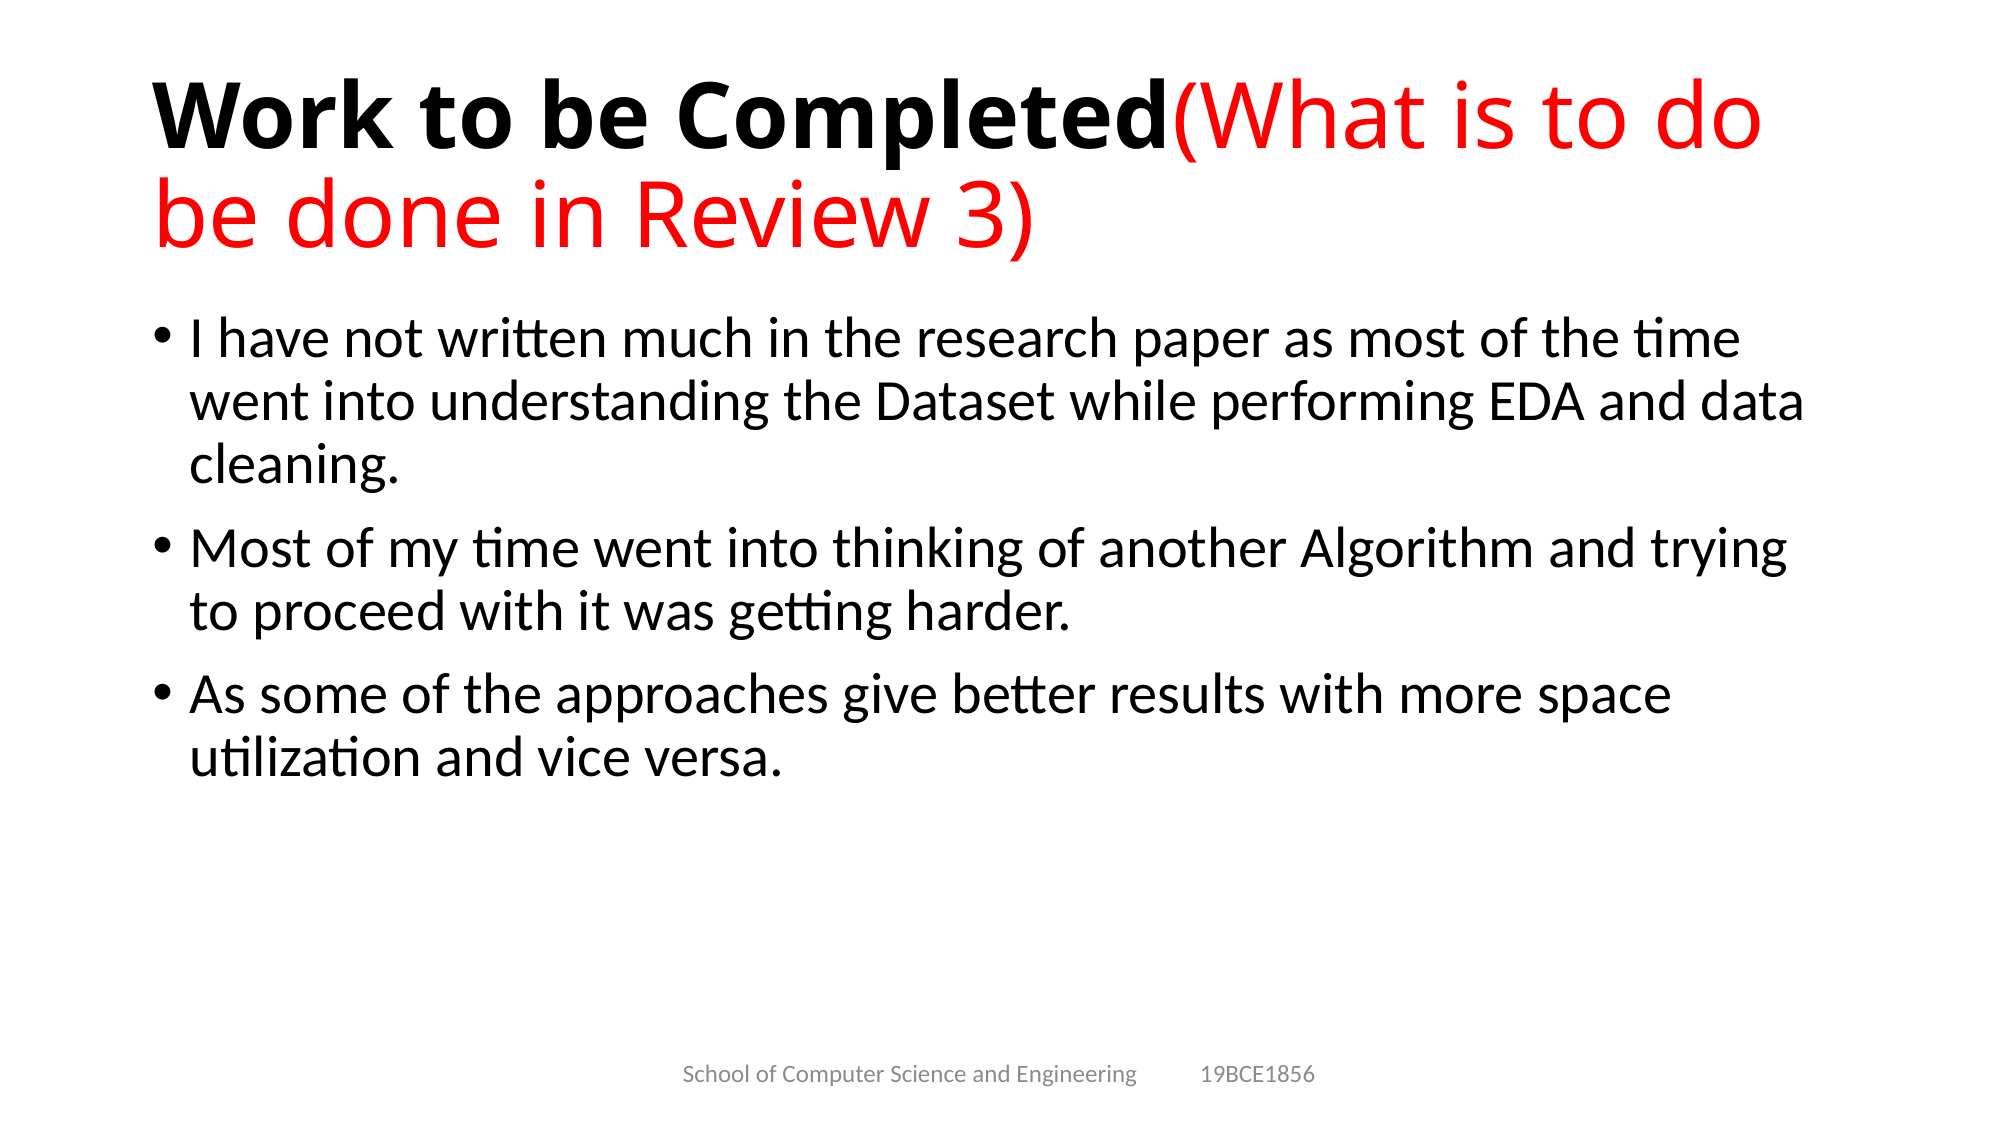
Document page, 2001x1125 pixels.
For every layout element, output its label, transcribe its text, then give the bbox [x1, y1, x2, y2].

title Work to be Completed(What is to do be done in Review 3) [137, 59, 1863, 278]
footer School of Computer Science and Engineering 19BCE1856 [662, 1042, 1338, 1103]
list I have not written much in the research paper as most of the time went into understanding the Dataset while performing EDA and data cleaning. Most of my time went into thinking of another Algorithm and trying to proceed with it was getting harder. As some of the approaches give better results with more space utilization and vice versa. [137, 299, 1863, 1014]
